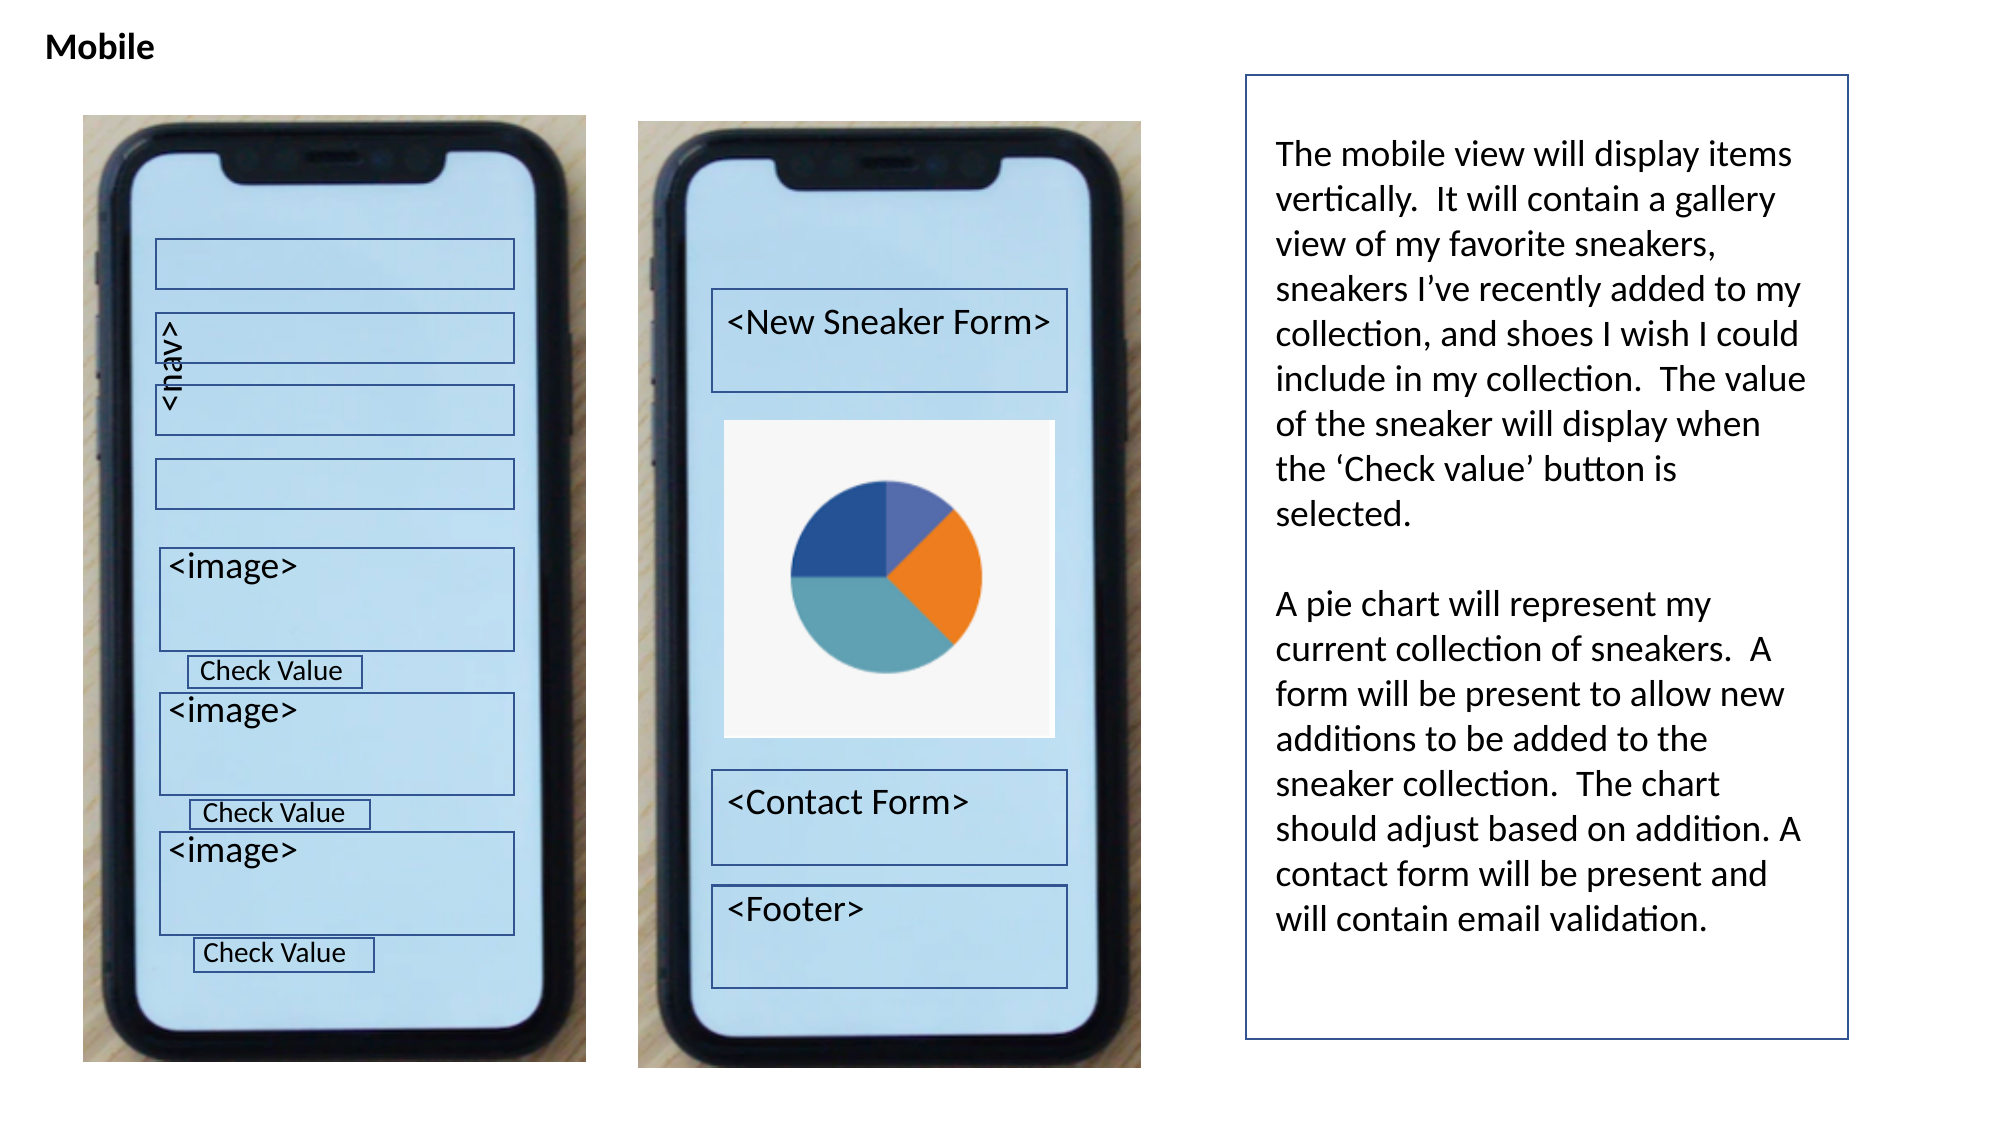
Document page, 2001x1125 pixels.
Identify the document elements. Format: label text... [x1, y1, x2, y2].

text_box [1245, 74, 1849, 1040]
picture [83, 115, 586, 1062]
picture [638, 121, 1141, 1068]
text_box Mobile [30, 14, 509, 75]
